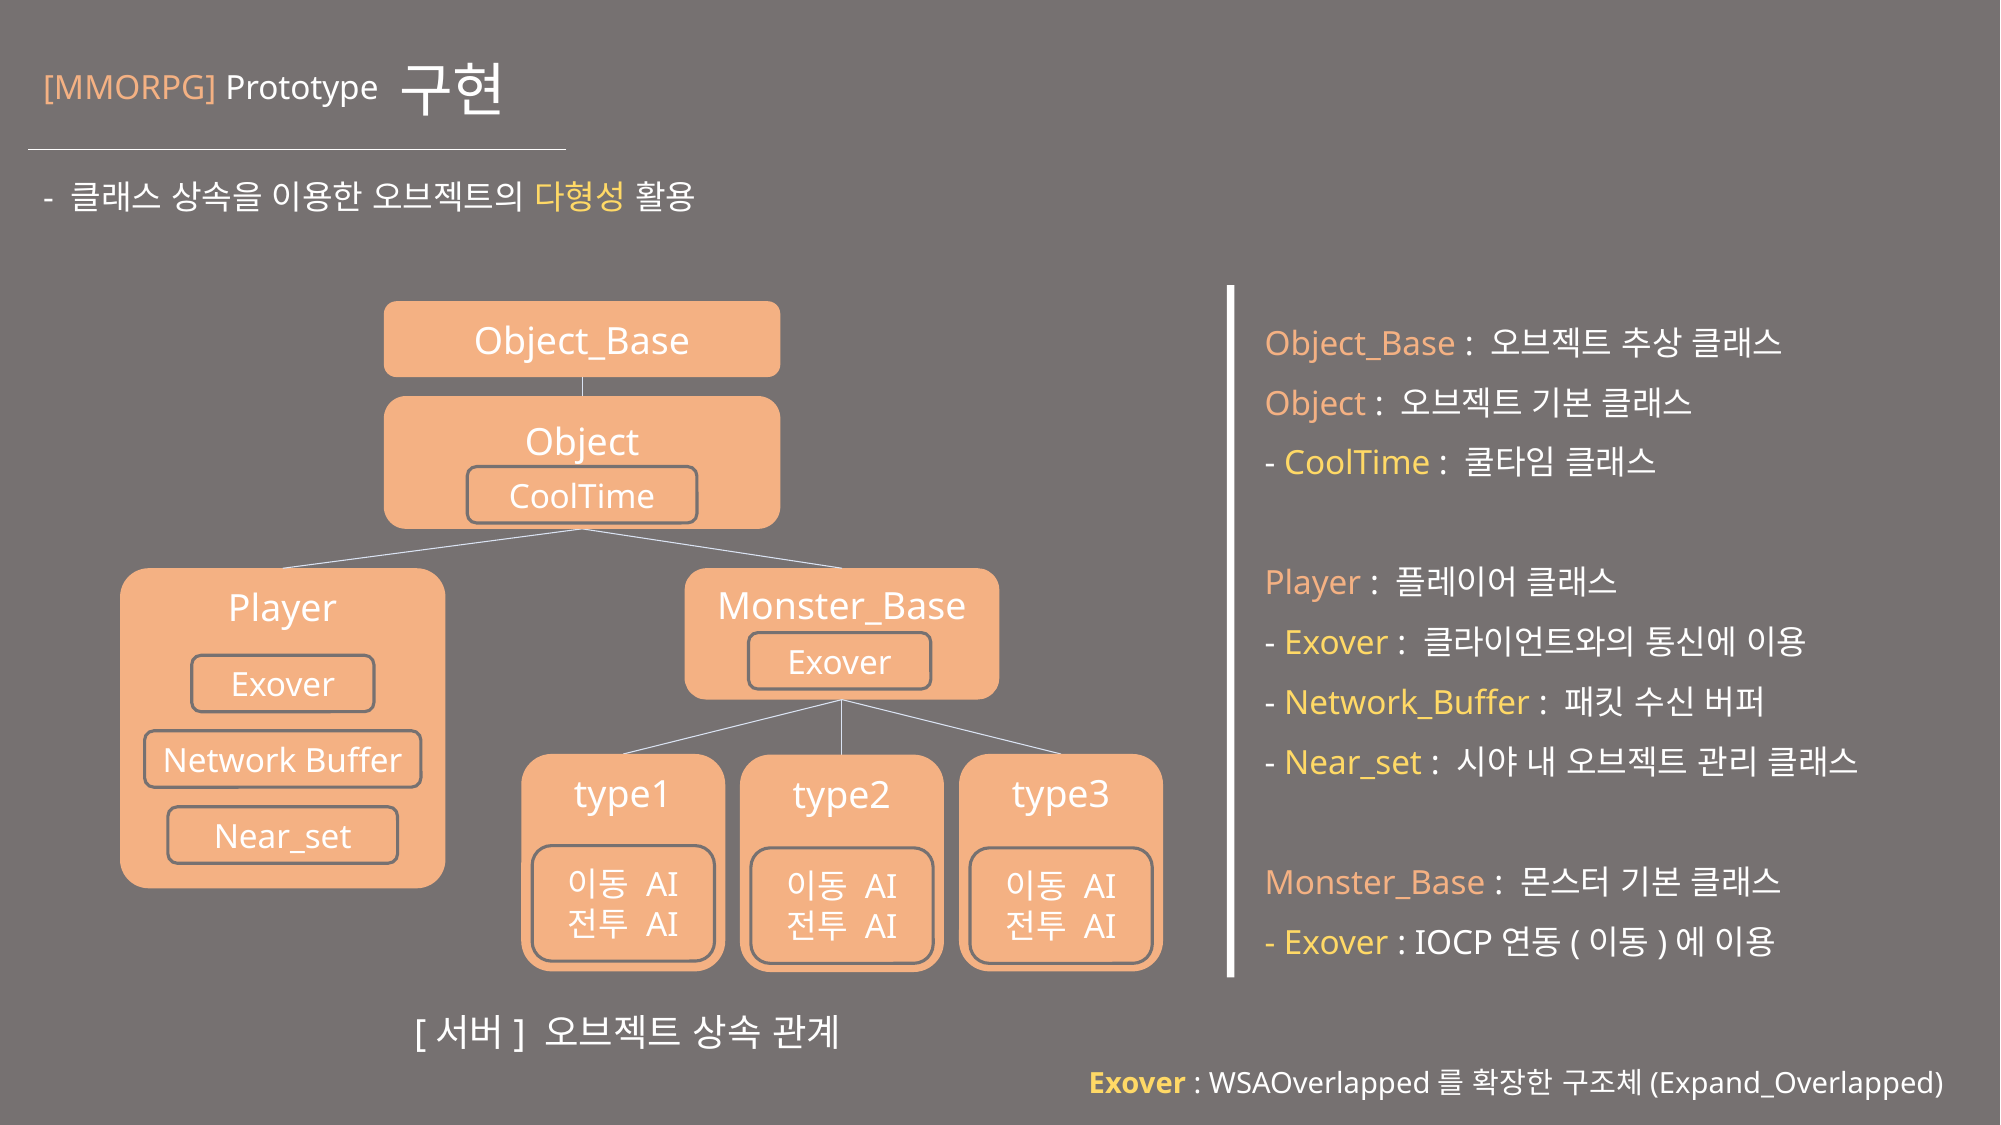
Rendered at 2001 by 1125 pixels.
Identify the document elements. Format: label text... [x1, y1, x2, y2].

text_box Player [118, 567, 447, 890]
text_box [1226, 285, 1937, 978]
text_box type2 [738, 754, 945, 974]
text_box - 클래스 상속을 이용한 오브젝트의 다형성 활용 [28, 148, 1179, 224]
text_box Exover : WSAOverlapped를 확장한 구조체(Expand_Overlapped) [1062, 1039, 1959, 1107]
text_box type3 [957, 752, 1165, 973]
text_box type1 [520, 752, 727, 973]
title 구현 [384, 25, 654, 148]
text_box Object [382, 394, 782, 528]
text_box [서버] 오브젝트 상속 관계 [141, 987, 1105, 1075]
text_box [582, 528, 842, 569]
text_box Monster_Base [683, 567, 1001, 699]
text_box 이동 AI 전투 AI [531, 844, 716, 963]
text_box Exover [747, 631, 932, 691]
text_box 이동 AI 전투 AI [968, 846, 1154, 965]
text_box Exover [190, 654, 376, 713]
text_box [623, 699, 841, 754]
text_box CoolTime [466, 465, 699, 525]
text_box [282, 528, 582, 569]
text_box Object_Base [382, 300, 782, 379]
text_box [MMORPG] Prototype [28, 59, 384, 114]
text_box 이동 AI 전투 AI [749, 846, 935, 965]
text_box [841, 699, 1062, 754]
text_box Network Buffer [143, 729, 422, 789]
text_box Near_set [166, 805, 399, 865]
